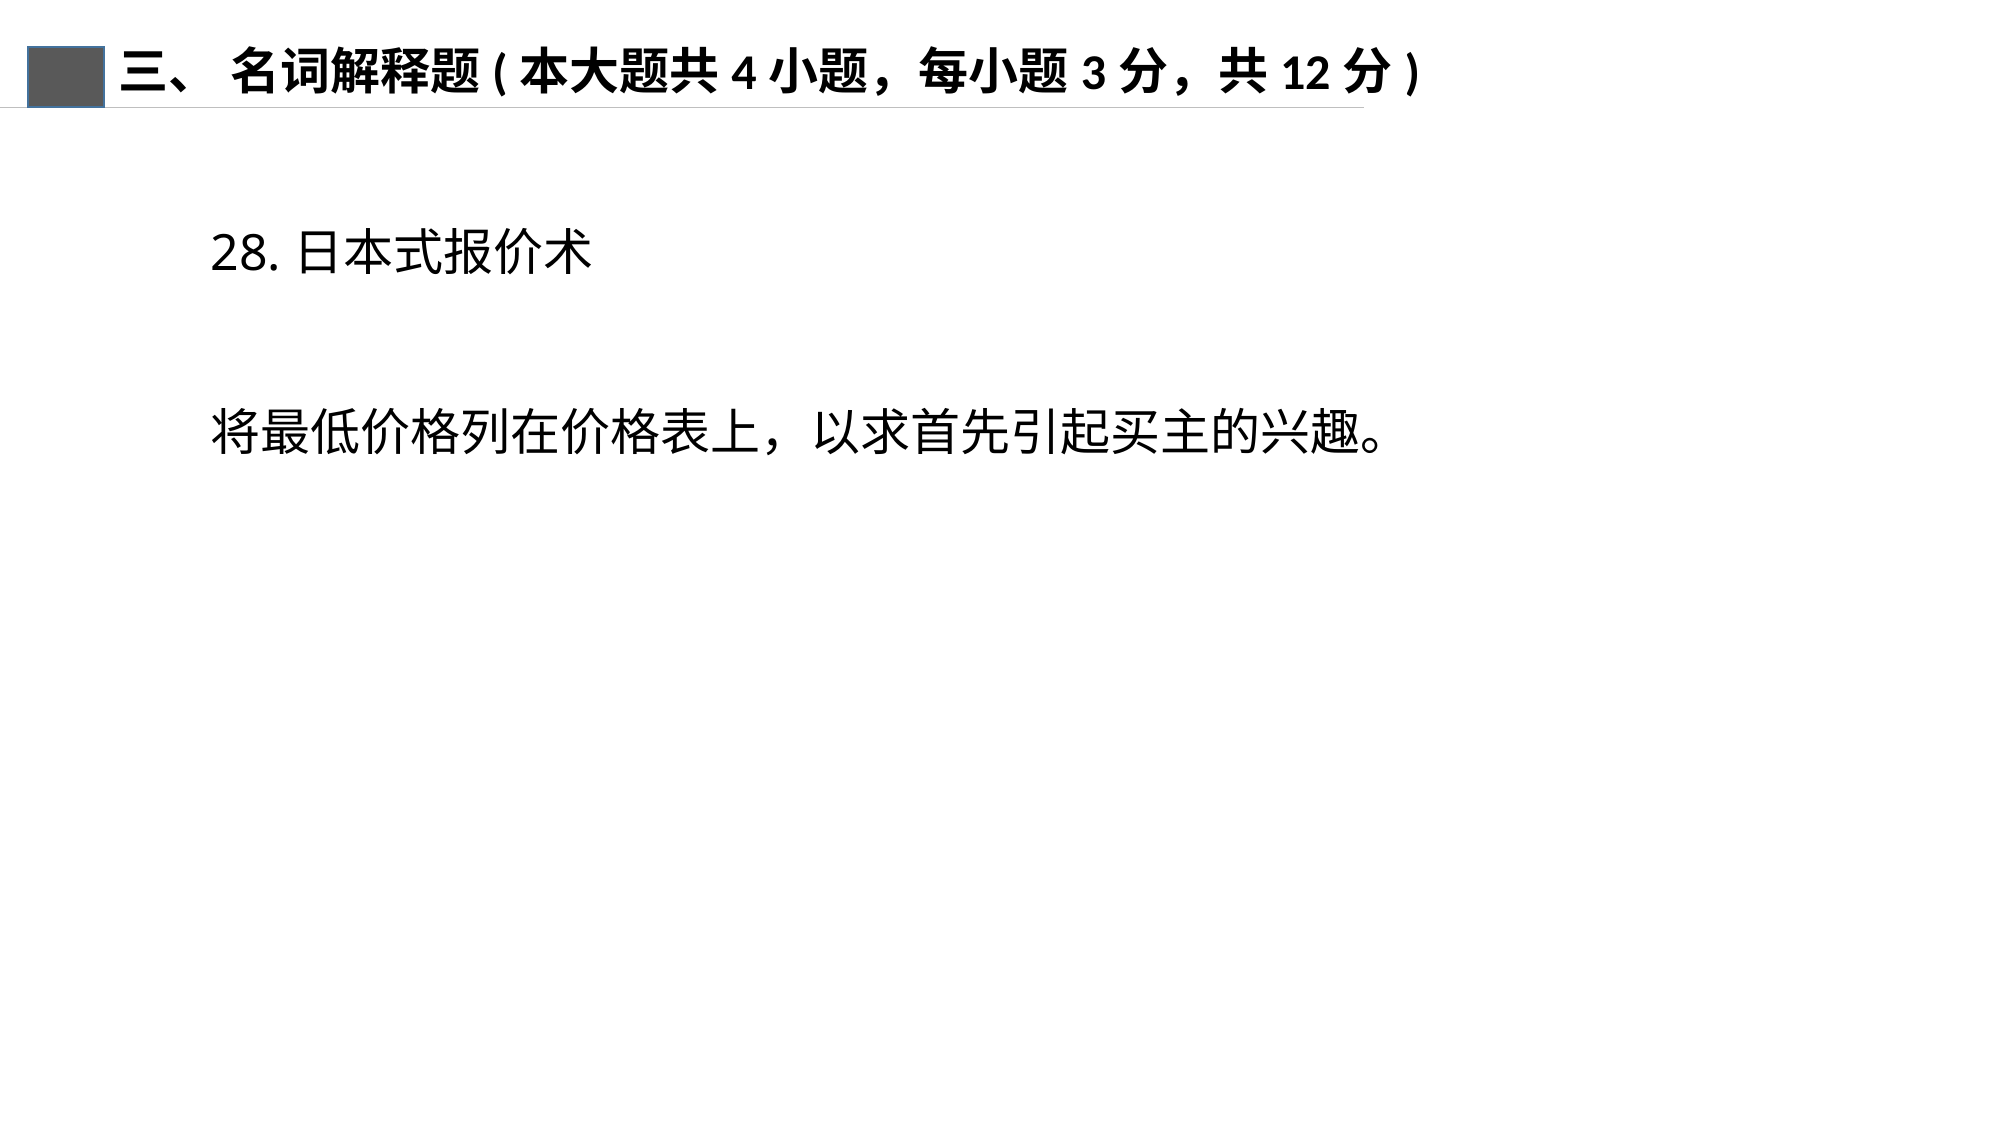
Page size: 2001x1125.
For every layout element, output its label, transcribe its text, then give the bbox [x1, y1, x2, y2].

text_box 28.日本式报价术 将最低价格列在价格表上，以求首先引起买主的兴趣。 [195, 183, 1808, 468]
text_box [27, 46, 105, 107]
text_box 三、 名词解释题(本大题共4小题，每小题3分，共12分) [104, 31, 1454, 107]
